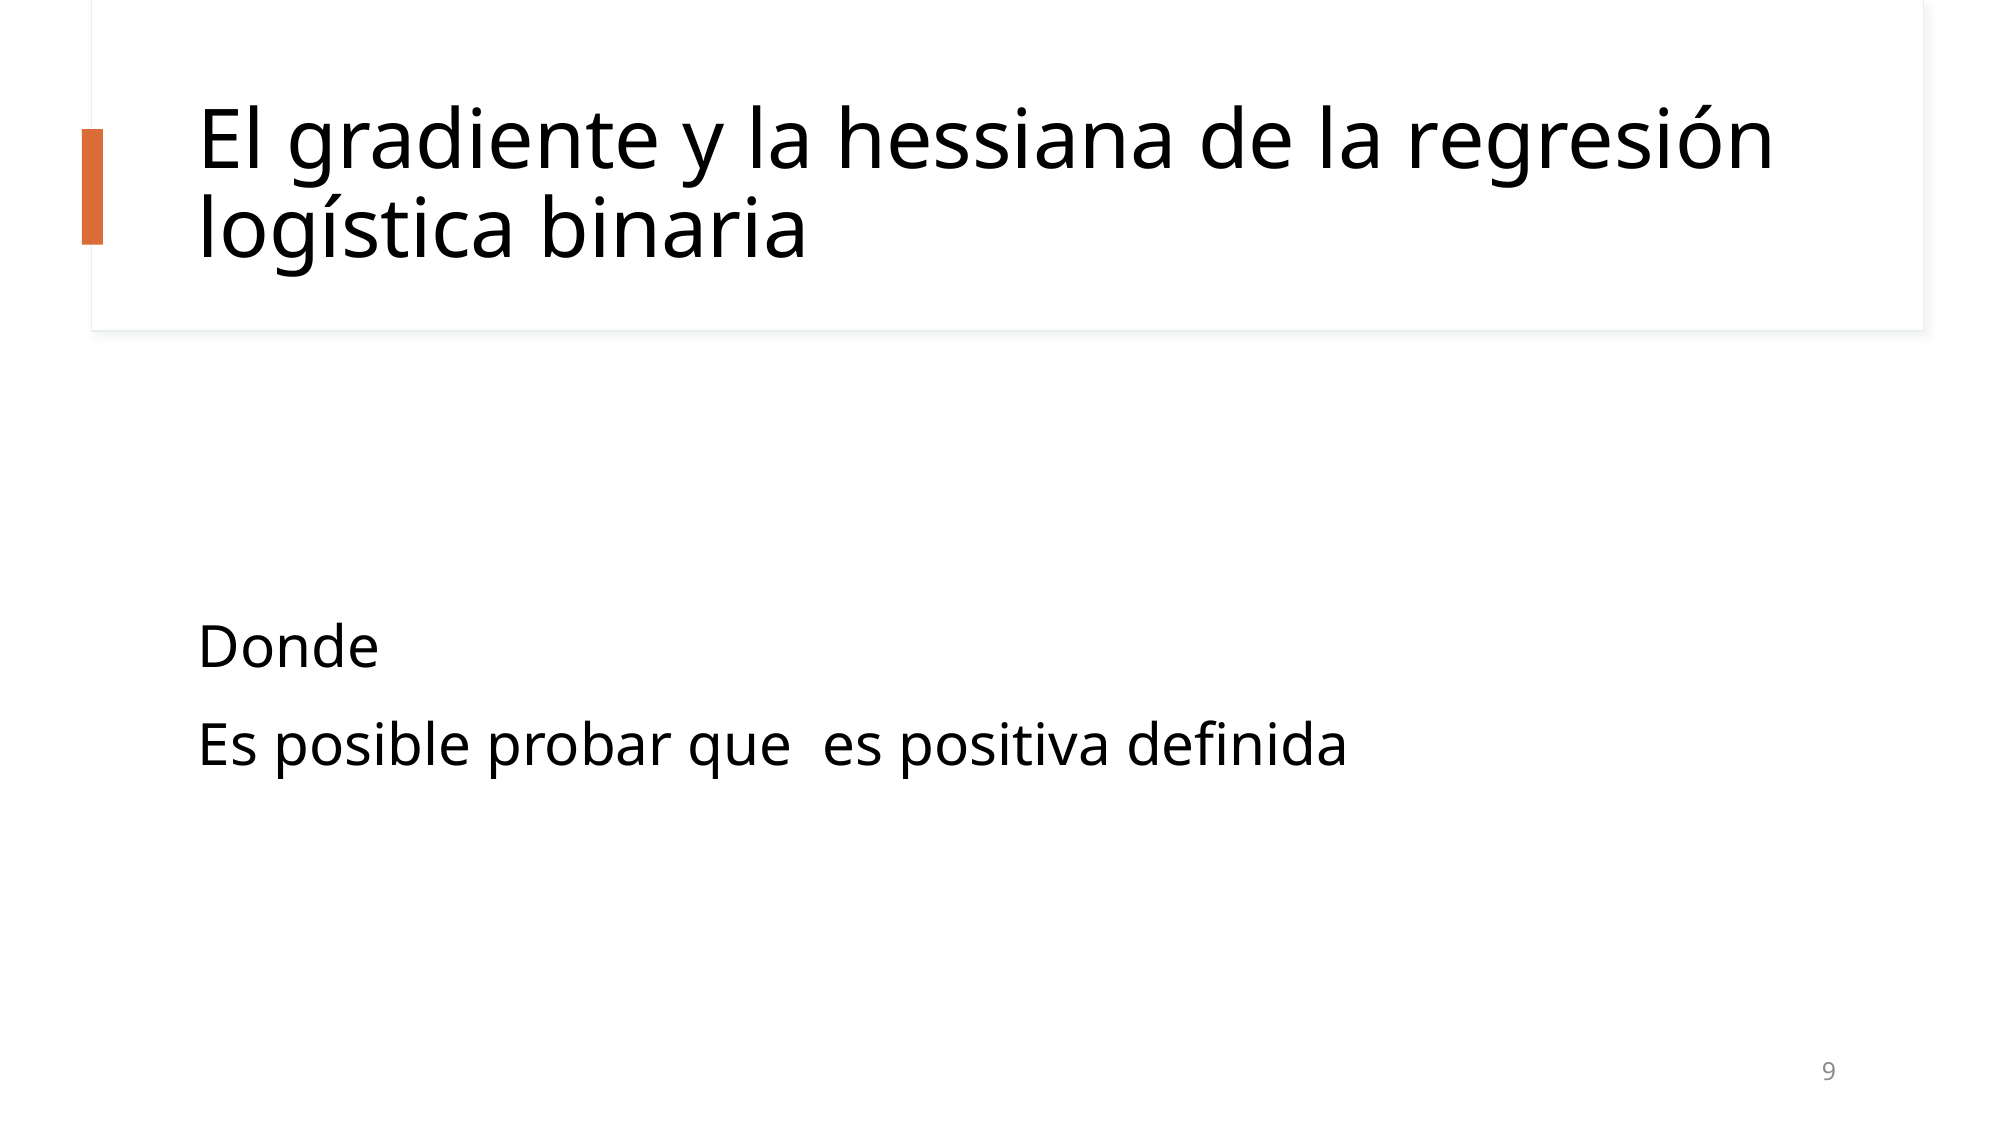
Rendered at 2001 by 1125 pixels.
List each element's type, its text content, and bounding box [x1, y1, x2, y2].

title El gradiente y la hessiana de la regresión logística binaria [183, 90, 1851, 284]
slide_number 9 [1401, 1042, 1851, 1103]
